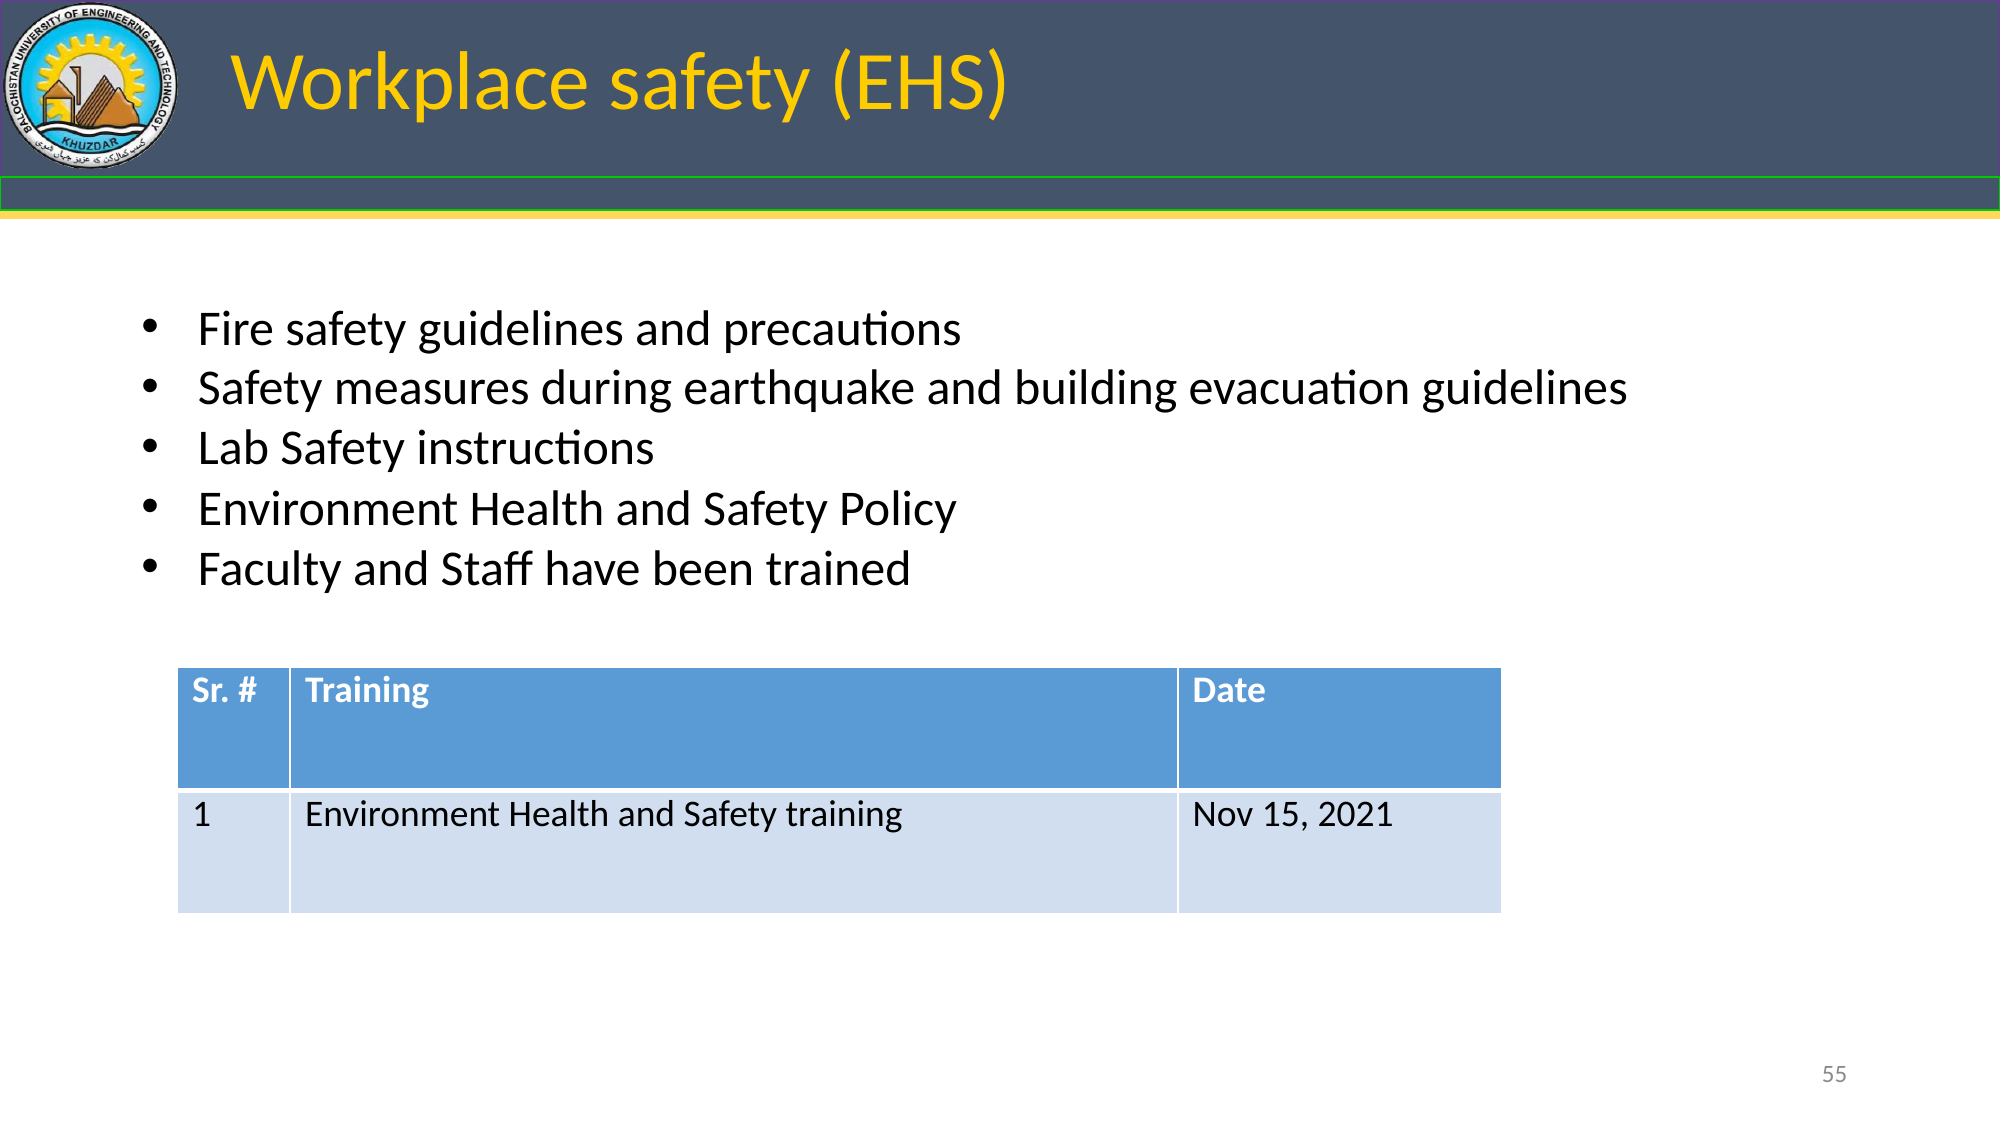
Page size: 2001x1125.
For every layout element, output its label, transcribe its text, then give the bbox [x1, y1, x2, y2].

text_box Fire safety guidelines and precautions Safety measures during earthquake and building evacuation guidelines Lab Safety instructions Environment Health and Safety Policy Faculty and Staff have been trained [126, 287, 1782, 603]
table_cell 1 [178, 793, 289, 913]
table_header Sr. # [178, 668, 289, 788]
table_cell Nov 15, 2021 [1179, 793, 1501, 913]
picture [3, 2, 178, 169]
slide_number 55 [1412, 1042, 1863, 1103]
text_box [0, 0, 2000, 215]
table_header Date [1179, 668, 1501, 788]
table_cell Environment Health and Safety training [291, 793, 1177, 913]
table_header Training [291, 668, 1177, 788]
